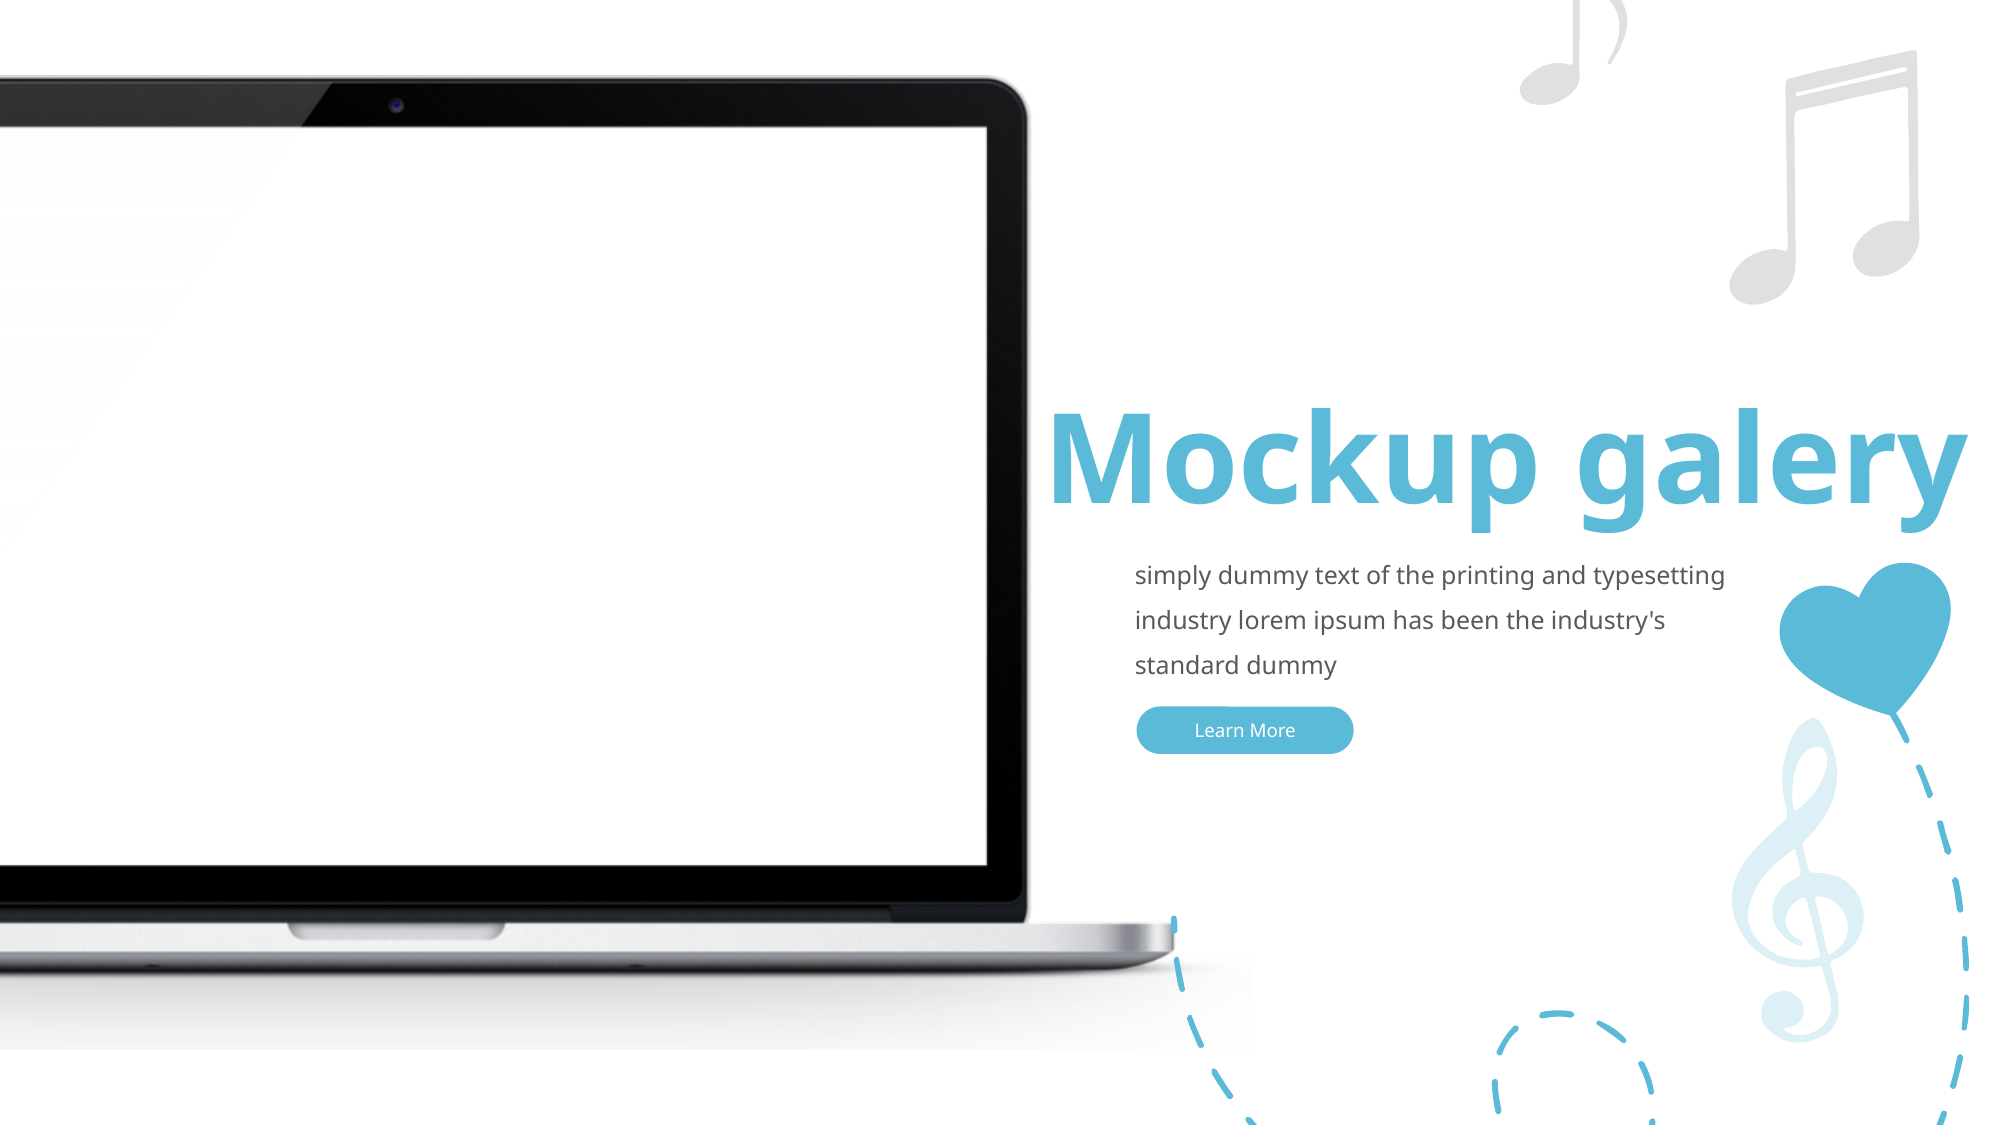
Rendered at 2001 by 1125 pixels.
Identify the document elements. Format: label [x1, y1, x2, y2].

text_box [1119, 370, 1894, 754]
text_box [1607, 0, 1628, 65]
text_box [1199, 492, 1999, 1125]
text_box [1519, 0, 1580, 106]
picture [0, 75, 1253, 1050]
text_box [1729, 50, 1920, 305]
